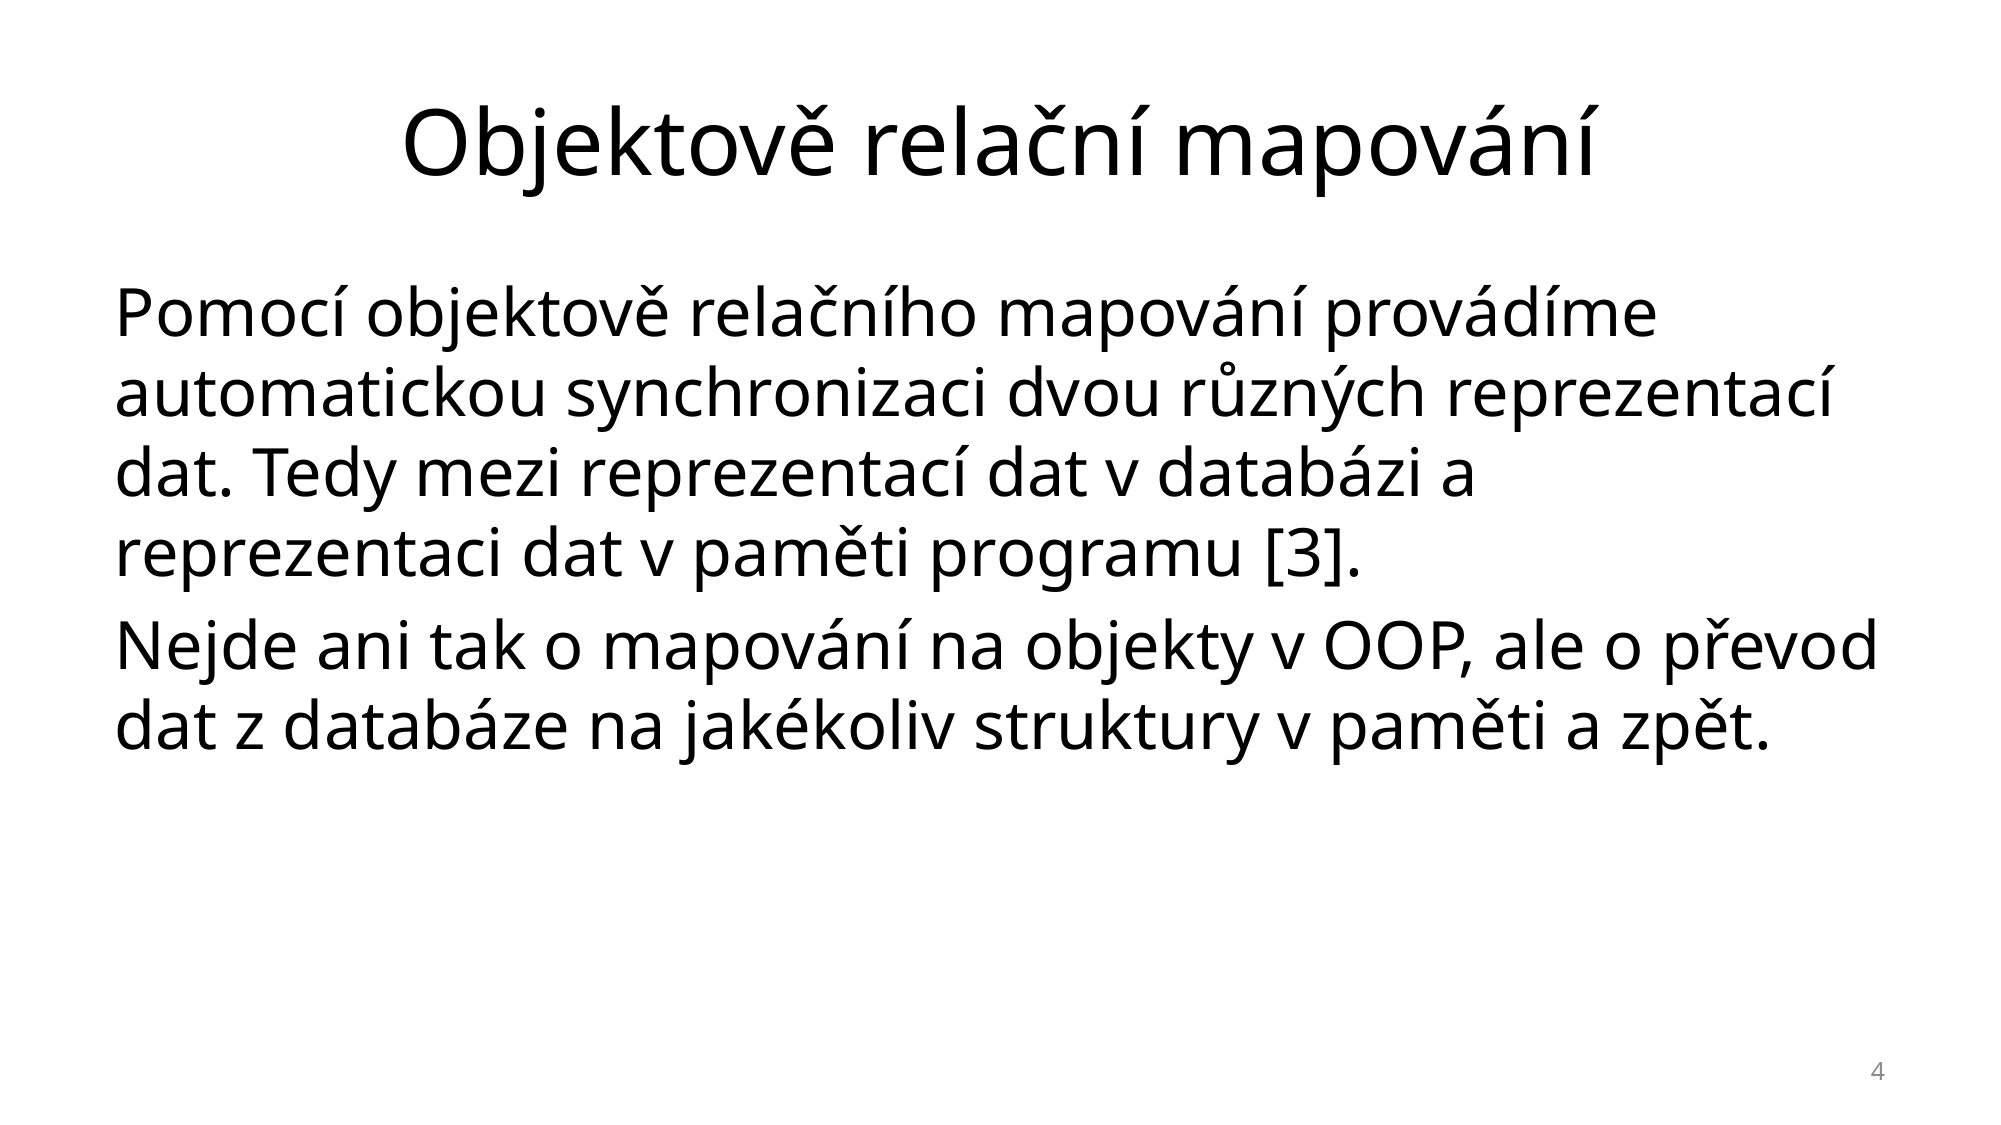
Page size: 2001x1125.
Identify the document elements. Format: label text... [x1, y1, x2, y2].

slide_number 4 [1433, 1042, 1900, 1103]
list Pomocí objektově relačního mapování provádíme automatickou synchronizaci dvou různých reprezentací dat. Tedy mezi reprezentací dat v databázi a reprezentaci dat v paměti programu [3]. Nejde ani tak o mapování na objekty v OOP, ale o převod dat z databáze na jakékoliv struktury v paměti a zpět. [99, 262, 1900, 1005]
title Objektově relační mapování [99, 45, 1900, 233]
